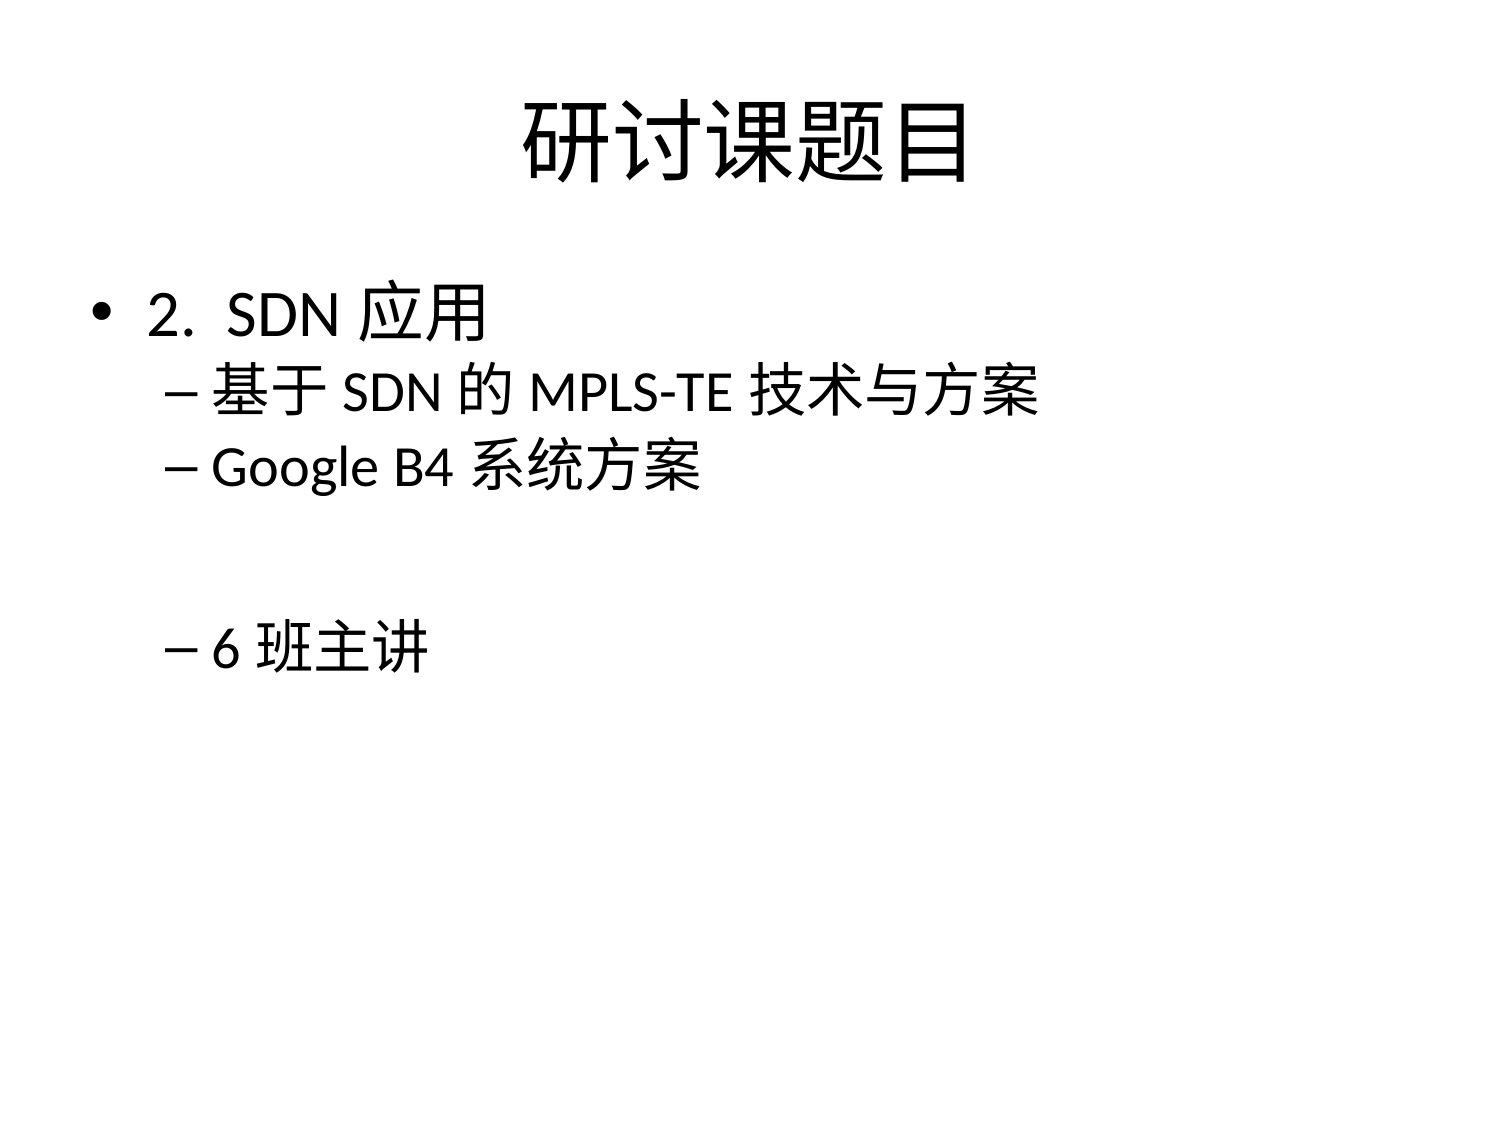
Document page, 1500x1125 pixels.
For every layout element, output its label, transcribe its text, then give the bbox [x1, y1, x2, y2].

list 2. SDN应用 基于SDN的MPLS-TE技术与方案 Google B4系统方案 6班主讲 [75, 262, 1425, 1005]
title 研讨课题目 [75, 45, 1425, 233]
